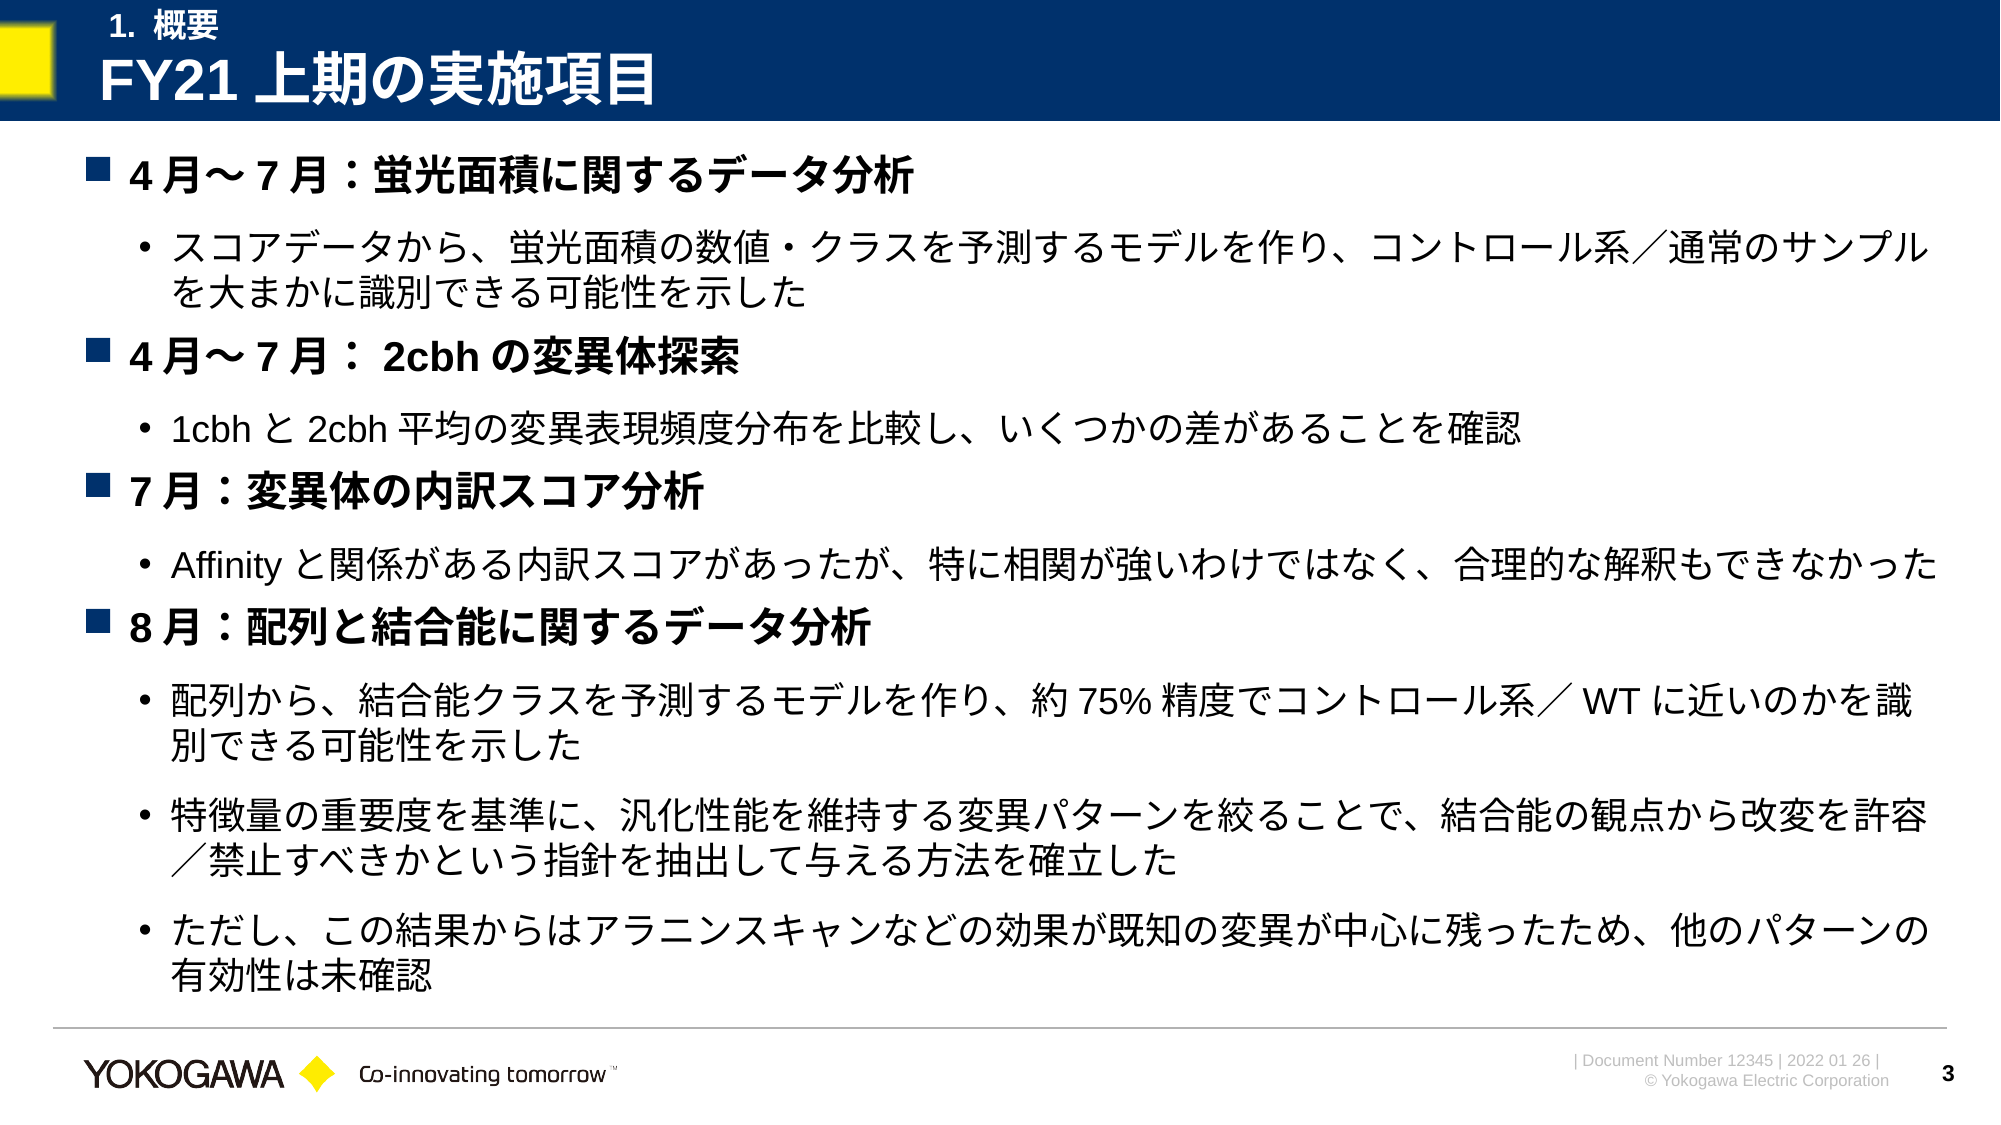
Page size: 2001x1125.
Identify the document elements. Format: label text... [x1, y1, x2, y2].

picture [83, 1055, 617, 1093]
picture [0, 6, 69, 115]
title FY21上期の実施項目 [84, 39, 1955, 125]
text_box 4月～7月：蛍光面積に関するデータ分析 スコアデータから、蛍光面積の数値・クラスを予測するモデルを作り、コントロール系／通常のサンプルを大まかに識別できる可能性を示した 4月～7月：2cbhの変異体探索 1cbhと2cbh平均の変異表現頻度分布を比較し、いくつかの差があることを確認 7月：変異体の内訳スコア分析 Affinityと関係がある内訳スコアがあったが、特に相関が強いわけではなく、合理的な解釈もできなかった 8月：配列と結合能に関するデータ分析 配列から、結合能クラスを予測するモデルを作り、約75%精度でコントロール系／WTに近いのかを識別できる可能性を示した 特徴量の重要度を基準に、汎化性能を維持する変異パターンを絞ることで、結合能の観点から改変を許容／禁止すべきかという指針を抽出して与える方法を確立した ただし、この結果からはアラニンスキャンなどの効果が既知の変異が中心に残ったため、他のパターンの有効性は未確認 [67, 146, 1955, 1008]
text_box 1. 概要 [93, 0, 559, 52]
slide_number 3 [1904, 1042, 1970, 1103]
